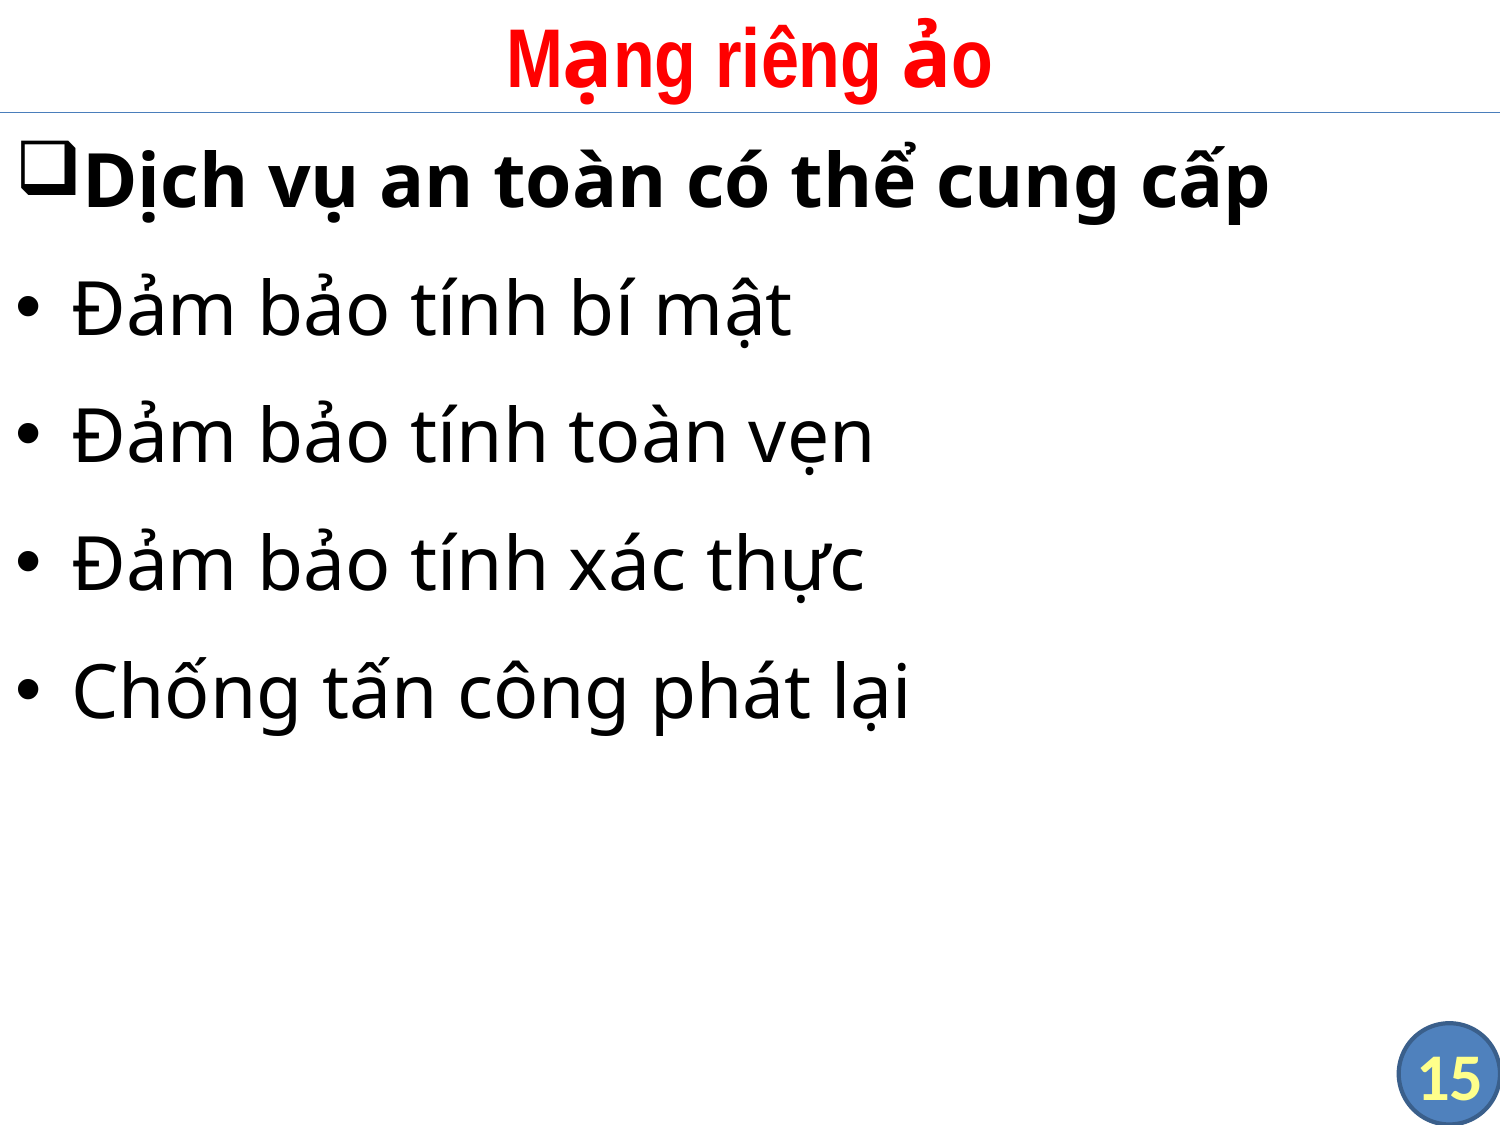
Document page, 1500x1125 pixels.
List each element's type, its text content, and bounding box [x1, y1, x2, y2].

title Mạng riêng ảo [0, 0, 1500, 113]
list Dịch vụ an toàn có thể cung cấp Đảm bảo tính bí mật Đảm bảo tính toàn vẹn Đảm bảo tính xác thực Chống tấn công phát lại [0, 113, 1500, 1125]
slide_number 15 [1399, 1023, 1500, 1125]
